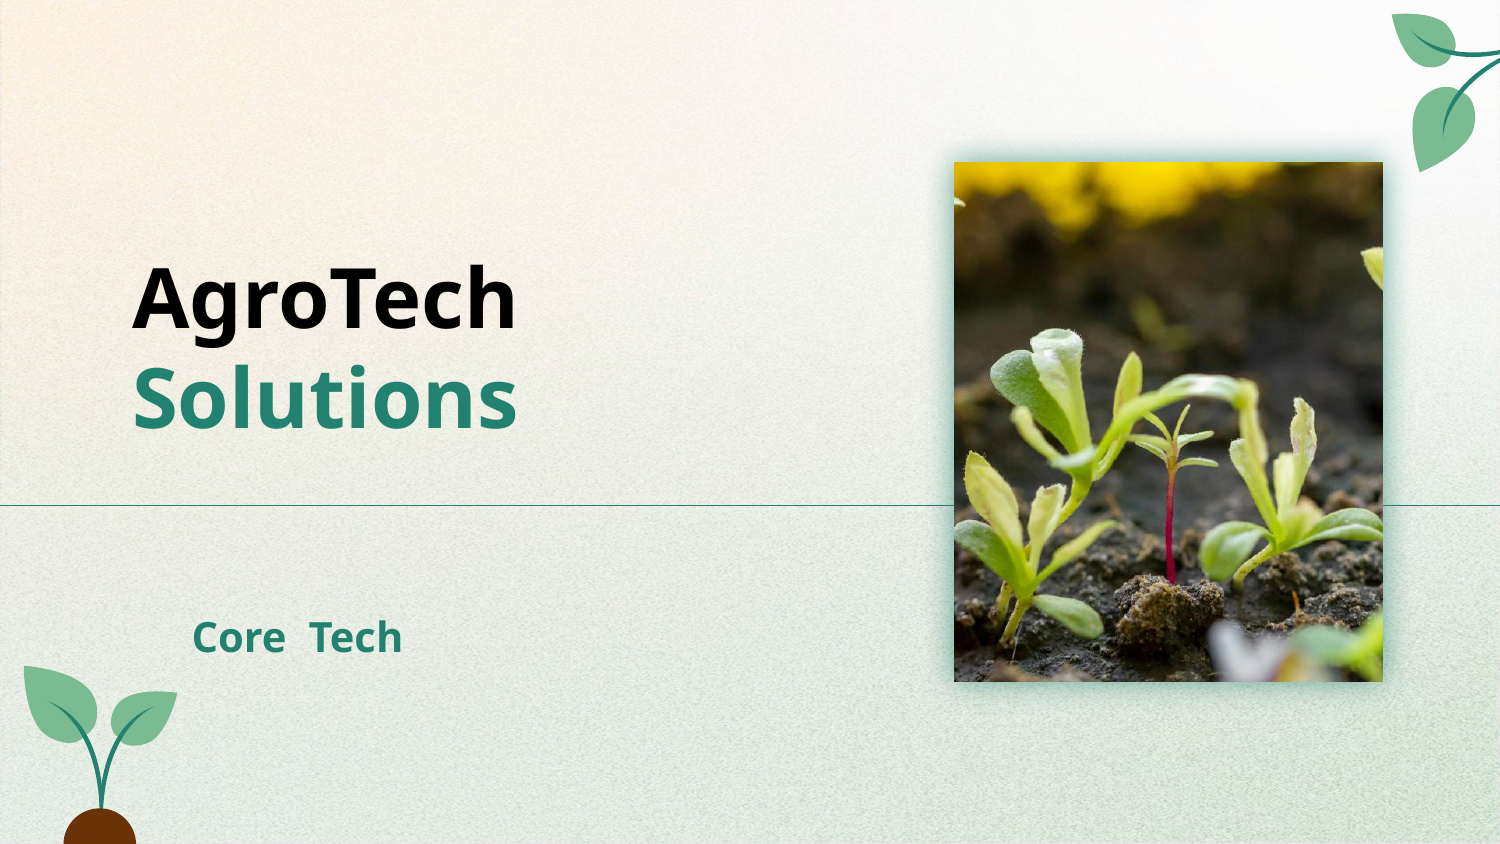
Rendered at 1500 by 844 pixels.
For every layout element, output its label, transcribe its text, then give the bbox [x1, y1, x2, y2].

subtitle Core Tech [176, 554, 438, 633]
picture [953, 161, 1384, 682]
title AgroTech Solutions [116, 214, 929, 460]
